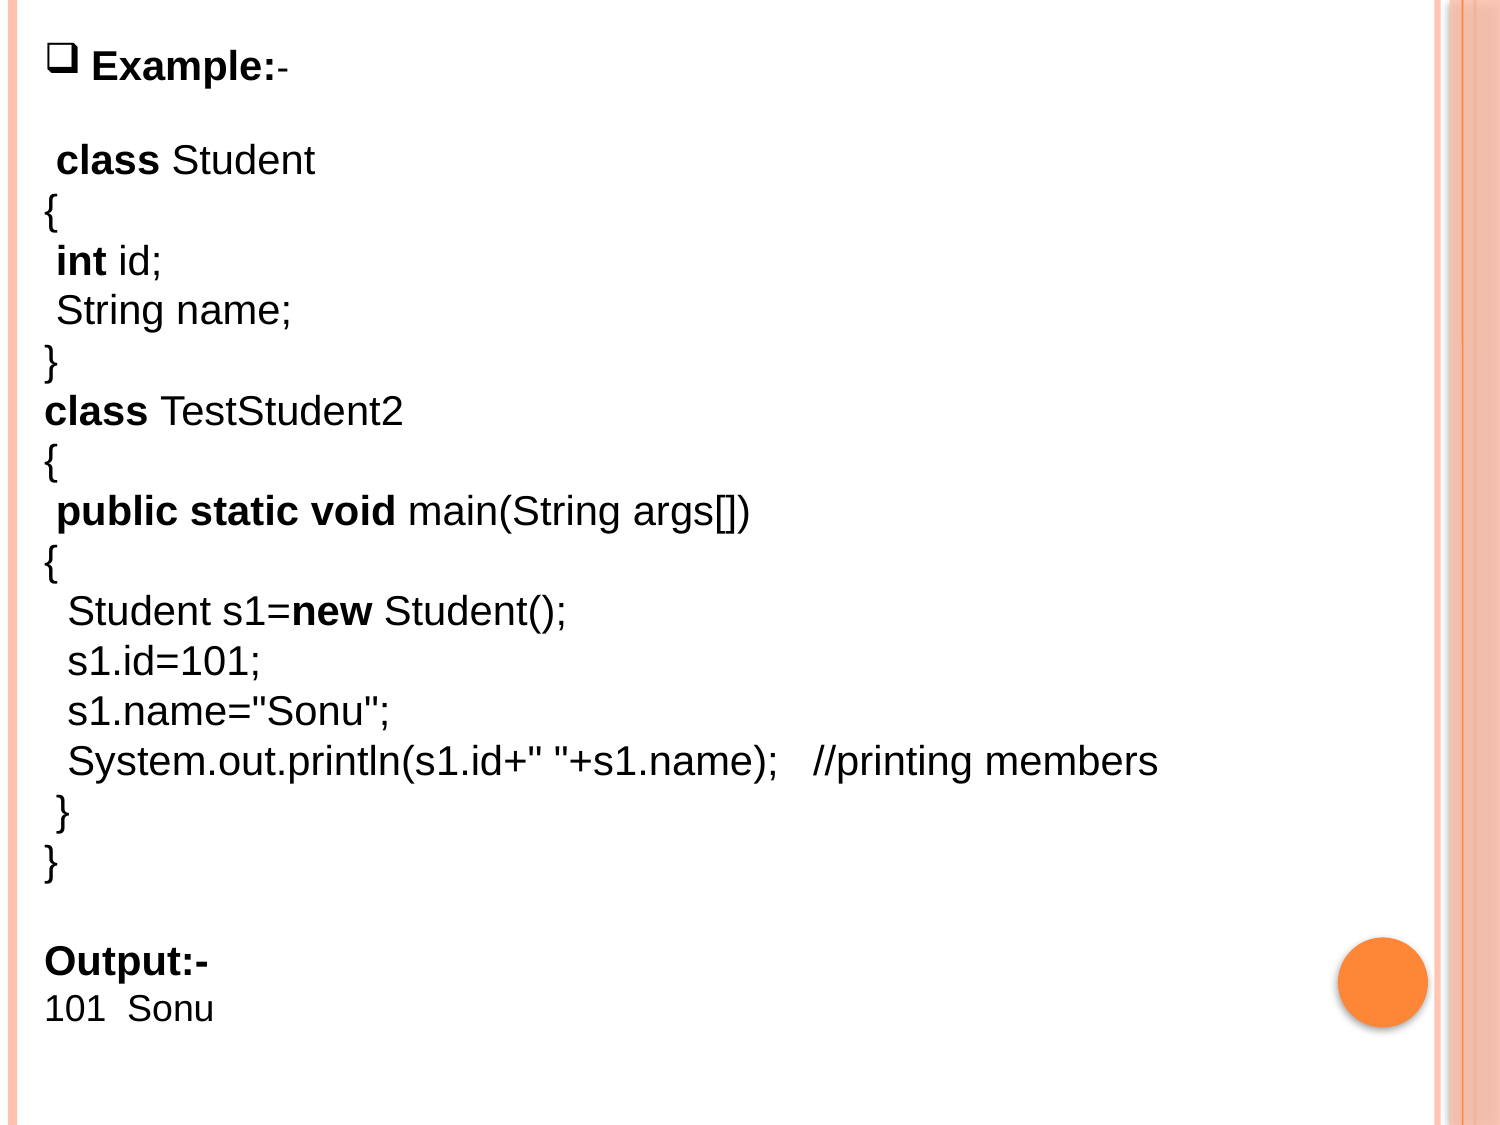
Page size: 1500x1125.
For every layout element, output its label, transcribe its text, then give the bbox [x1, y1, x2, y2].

text_box Example:- class Student { int id; String name; } class TestStudent2 { public static void main(String args[]) { Student s1=new Student(); s1.id=101; s1.name="Sonu"; System.out.println(s1.id+" "+s1.name); //printing members } } Output:- 101 Sonu [29, 30, 1434, 1036]
